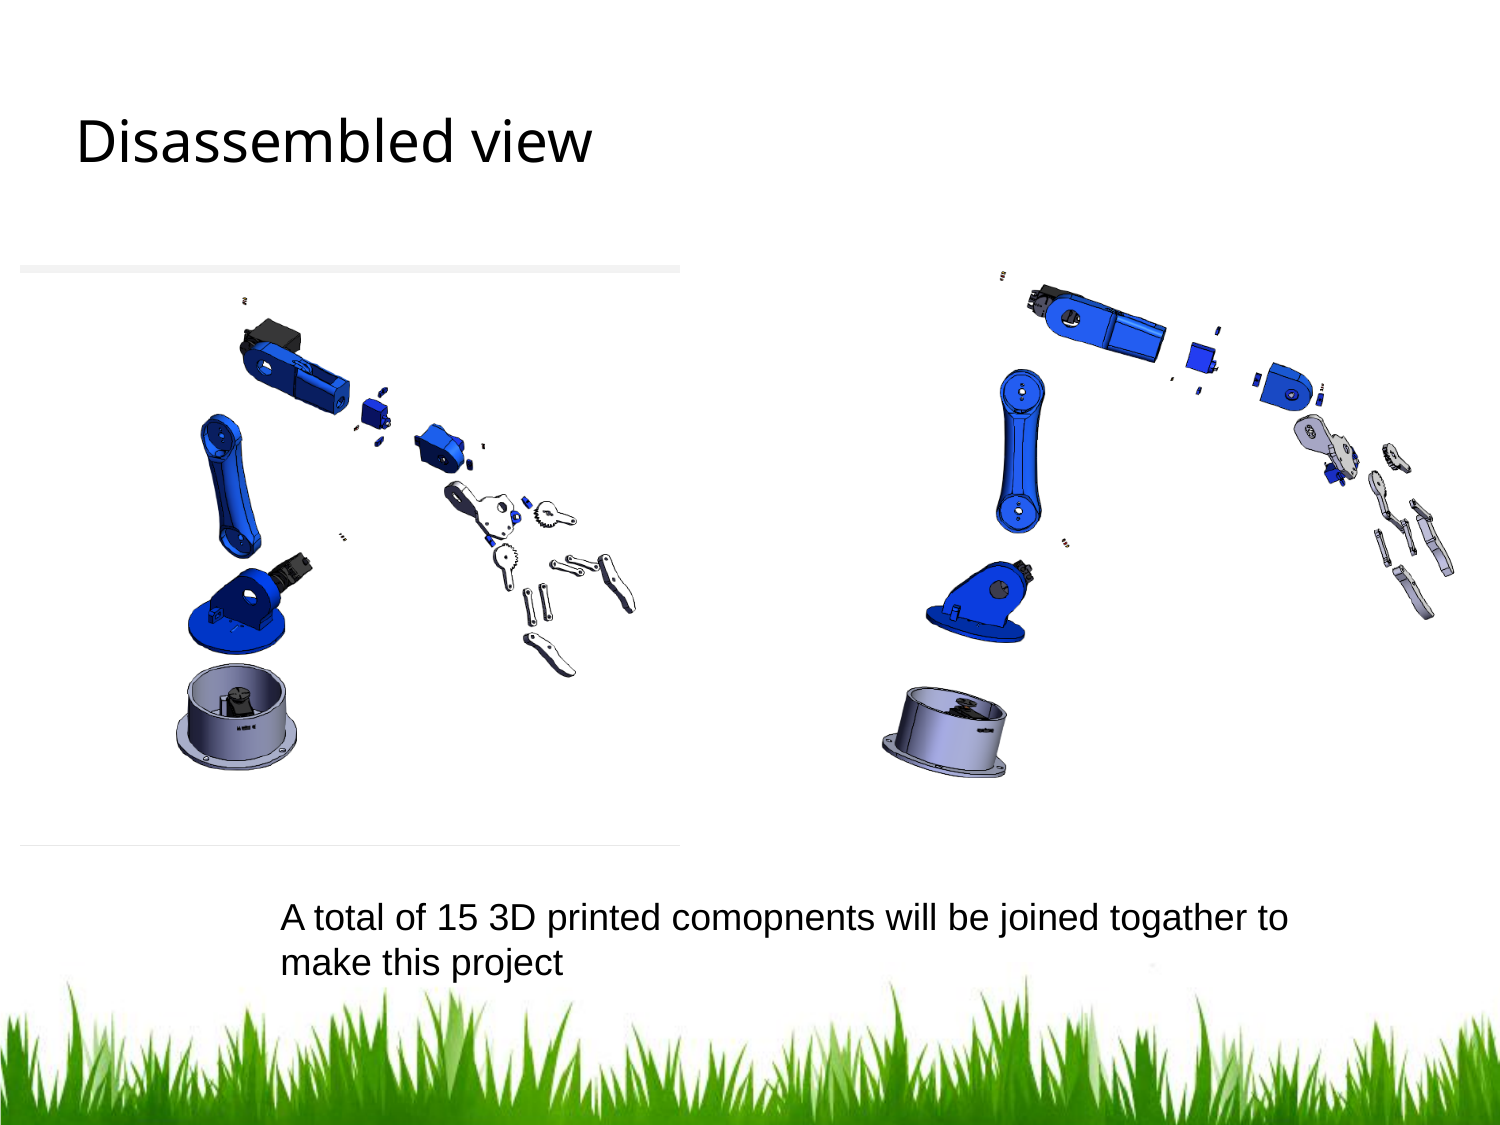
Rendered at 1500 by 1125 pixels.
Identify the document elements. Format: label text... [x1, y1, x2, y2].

picture [19, 265, 680, 854]
picture [0, 962, 1500, 1125]
picture [881, 265, 1457, 778]
title Disassembled view [75, 45, 1425, 233]
text_box A total of 15 3D printed comopnents will be joined togather to make this project [265, 885, 1307, 985]
